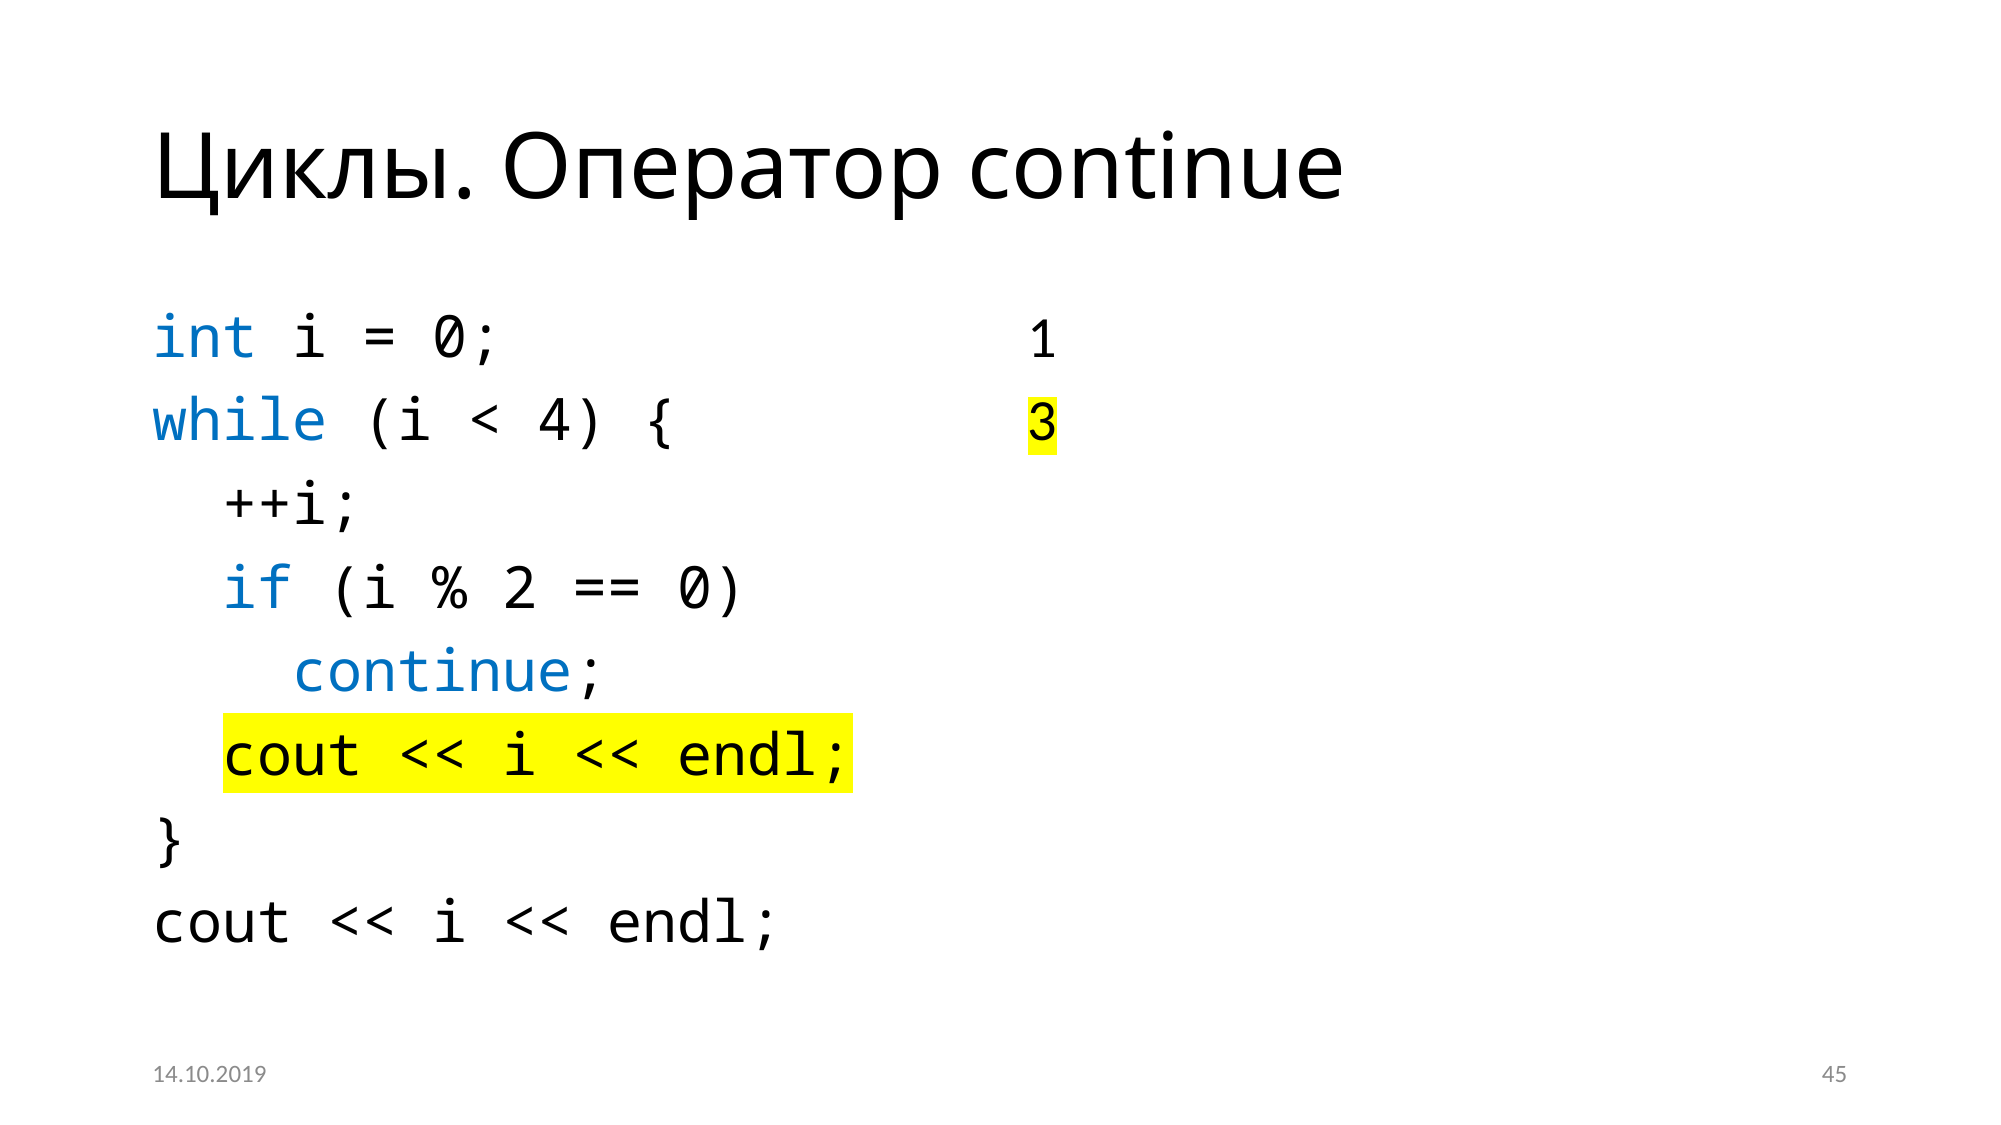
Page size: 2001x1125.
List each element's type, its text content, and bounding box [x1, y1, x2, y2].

slide_number 45 [1412, 1042, 1863, 1103]
list int i = 0; while (i < 4) { ++i; if (i % 2 == 0) continue; cout << i << endl; } cout << i << endl; [137, 299, 988, 1014]
list 1 3 [1012, 299, 1863, 1014]
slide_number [137, 1042, 588, 1103]
title Циклы. Оператор continue [137, 59, 1863, 278]
